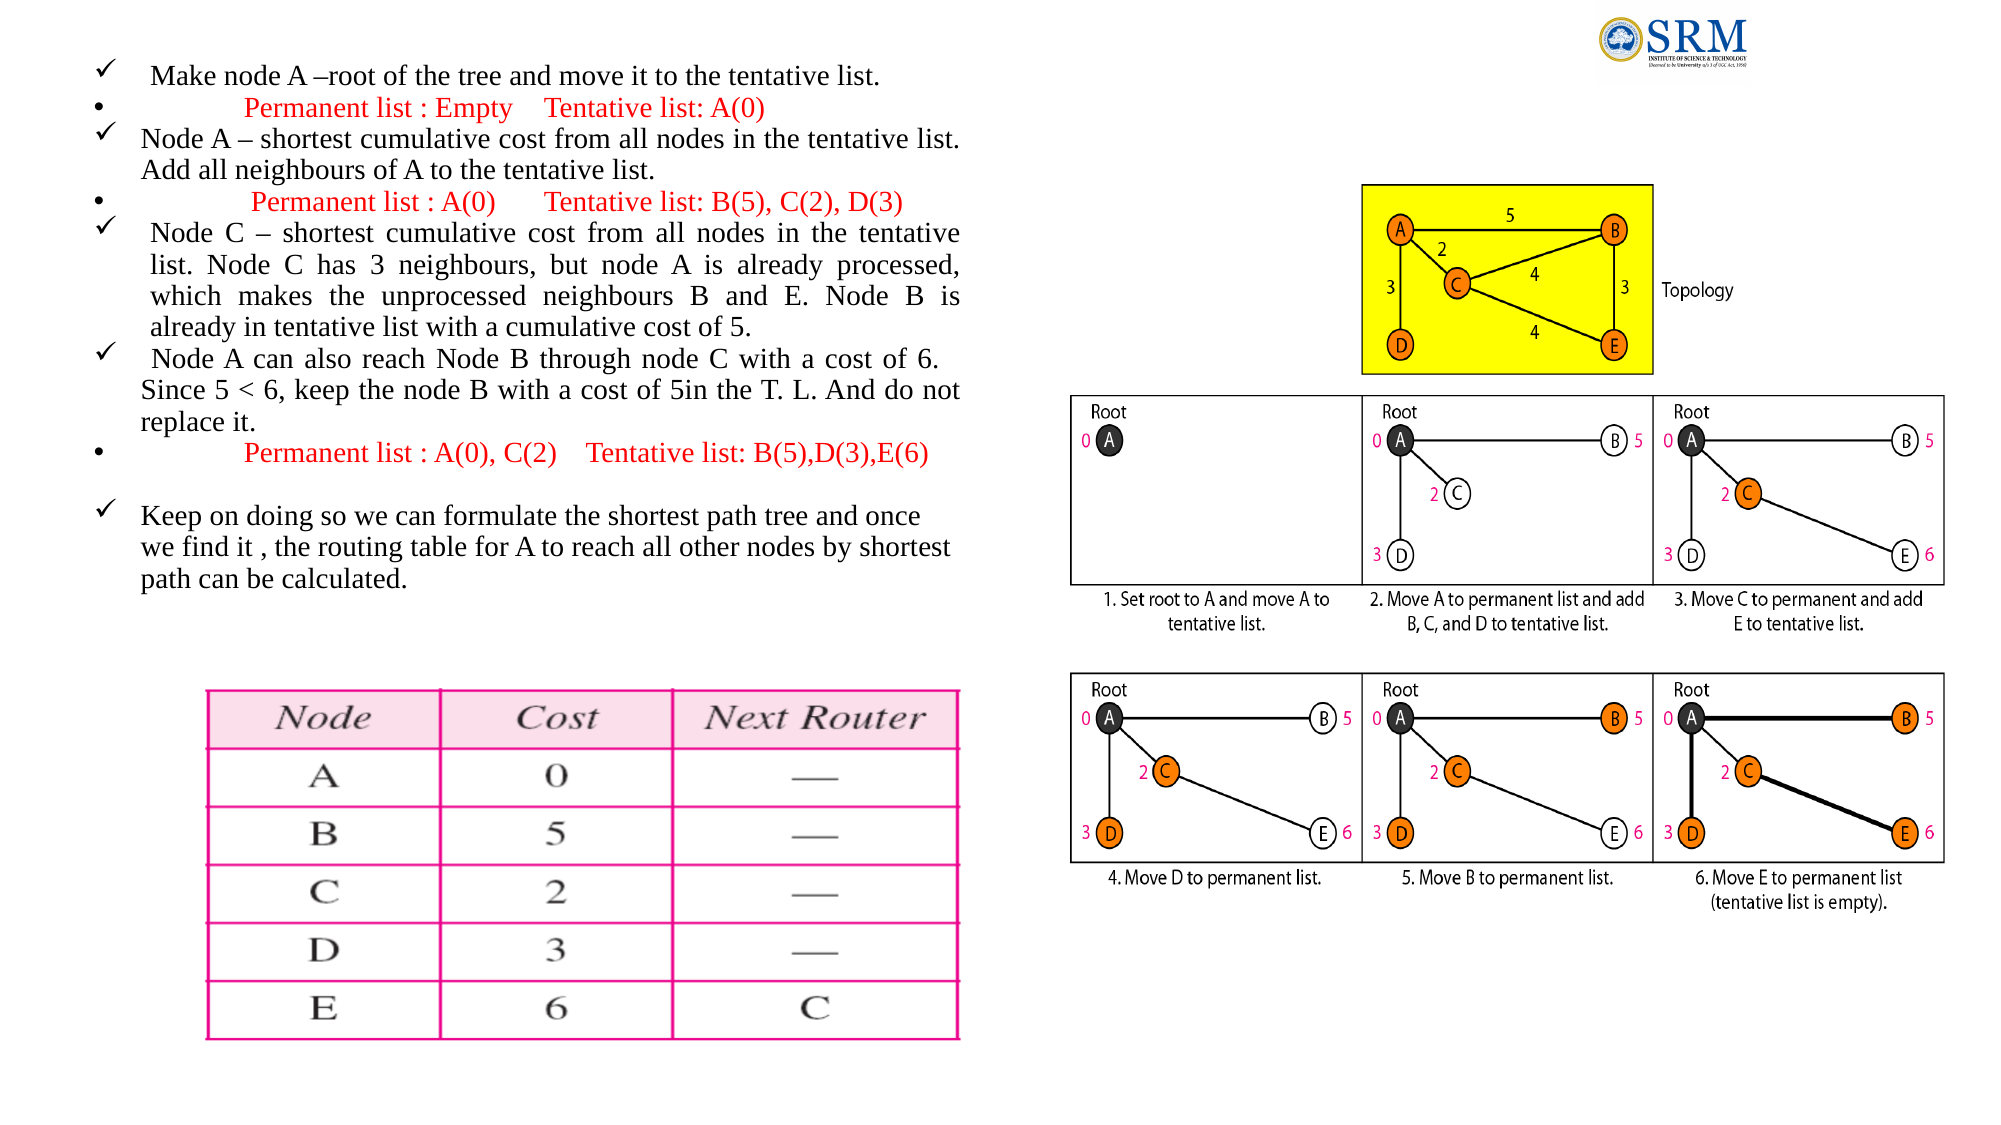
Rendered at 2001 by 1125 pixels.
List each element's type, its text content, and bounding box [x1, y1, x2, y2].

list Make node A –root of the tree and move it to the tentative list. Permanent list : Empty Tentative list: A(0) Node A – shortest cumulative cost from all nodes in the tentative list. Add all neighbours of A to the tentative list. Permanent list : A(0) Tentative list: B(5), C(2), D(3) Node C – shortest cumulative cost from all nodes in the tentative list. Node C has 3 neighbours, but node A is already processed, which makes the unprocessed neighbours B and E. Node B is already in tentative list with a cumulative cost of 5. Node A can also reach Node B through node C with a cost of 6. Since 5 < 6, keep the node B with a cost of 5in the T. L. And do not replace it. Permanent list : A(0), C(2) Tentative list: B(5),D(3),E(6) Keep on doing so we can formulate the shortest path tree and once we find it , the routing table for A to reach all other nodes by shortest path can be calculated. [78, 52, 977, 696]
picture [1070, 184, 1945, 914]
picture [1596, 0, 1750, 86]
picture [172, 668, 1001, 1050]
